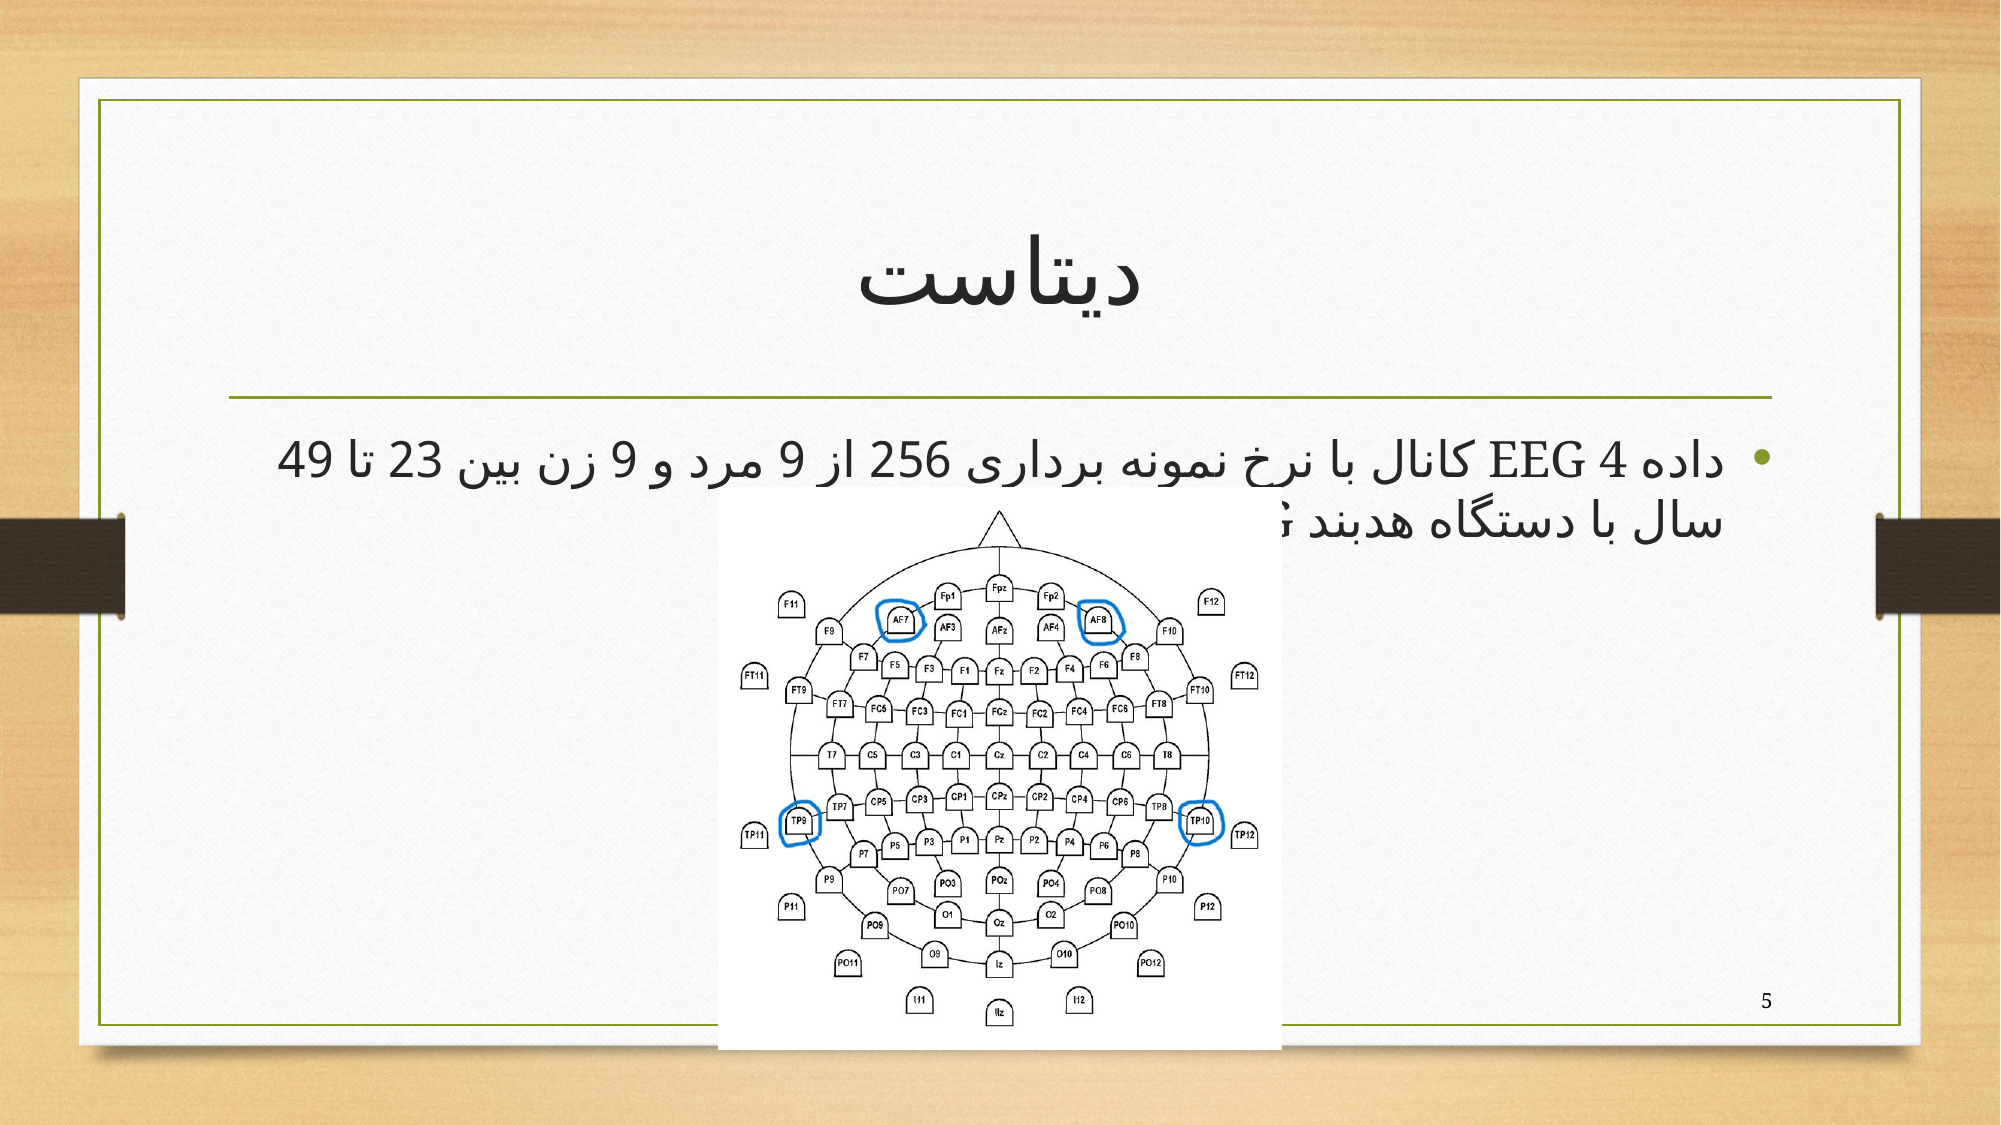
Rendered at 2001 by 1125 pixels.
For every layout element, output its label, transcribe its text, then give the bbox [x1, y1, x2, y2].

title دیتاست [212, 161, 1788, 375]
list داده EEG 4 کانال با نرخ نمونه برداری 256 از 9 مرد و 9 زن بین 23 تا 49 سال با دستگاه هدبند MUSE EEG [212, 419, 1788, 964]
picture [0, 0, 2001, 1125]
slide_number 5 [1698, 979, 1788, 1025]
